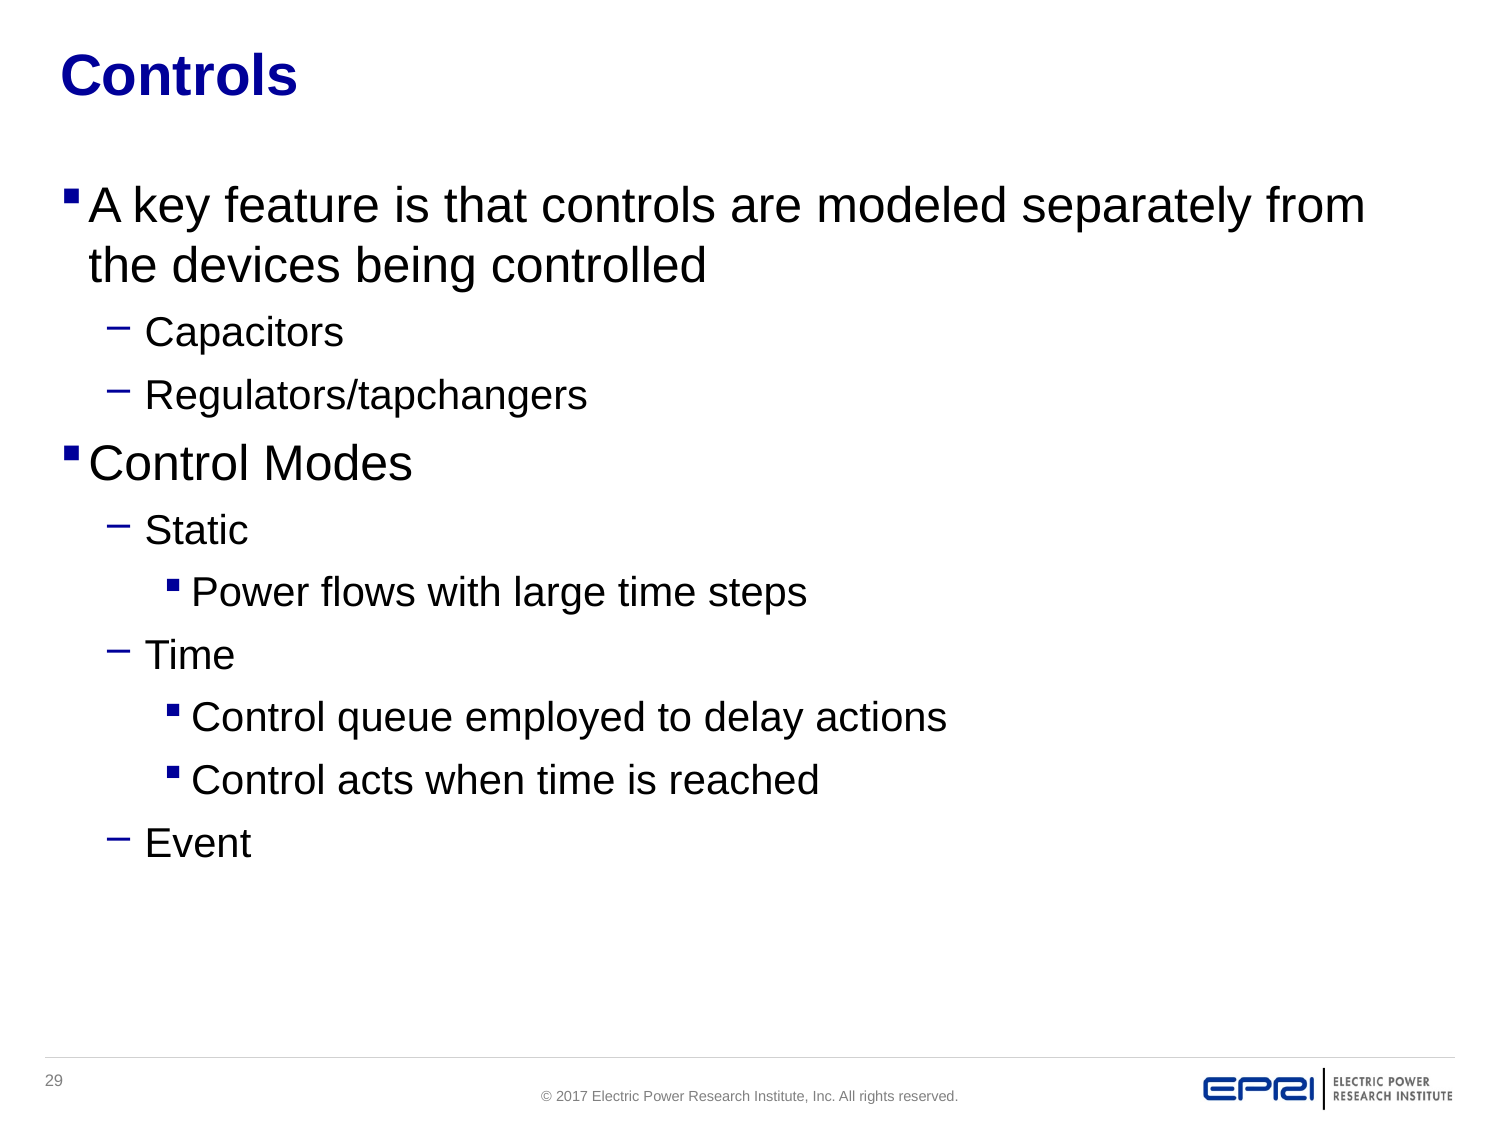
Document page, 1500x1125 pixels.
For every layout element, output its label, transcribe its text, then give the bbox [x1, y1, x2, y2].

picture [1200, 1064, 1455, 1113]
title Controls [44, 29, 1456, 151]
list A key feature is that controls are modeled separately from the devices being controlled Capacitors Regulators/tapchangers Control Modes Static Power flows with large time steps Time Control queue employed to delay actions Control acts when time is reached Event [44, 164, 1456, 1051]
